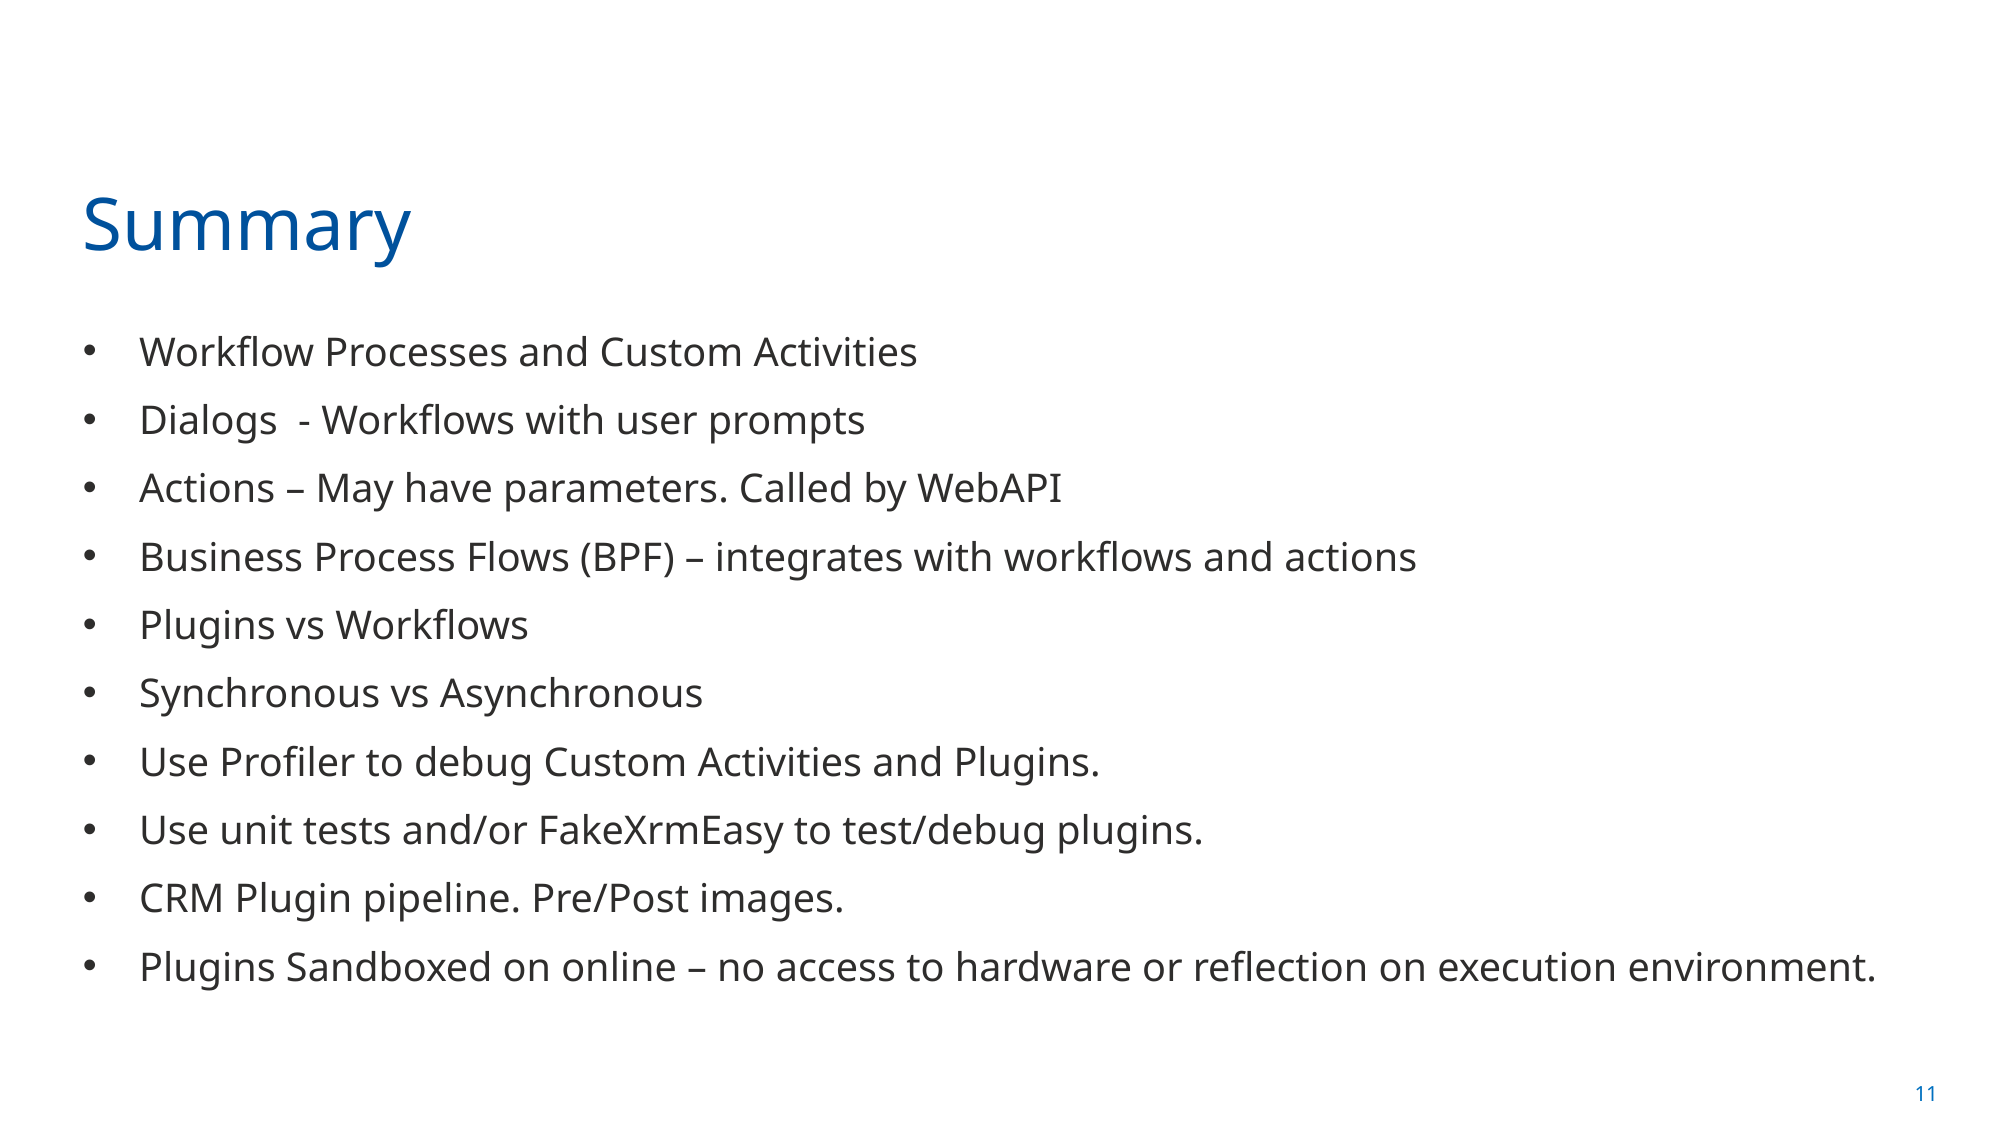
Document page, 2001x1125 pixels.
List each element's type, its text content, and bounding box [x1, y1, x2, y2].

list Workflow Processes and Custom Activities Dialogs - Workflows with user prompts Actions – May have parameters. Called by WebAPI Business Process Flows (BPF) – integrates with workflows and actions Plugins vs Workflows Synchronous vs Asynchronous Use Profiler to debug Custom Activities and Plugins. Use unit tests and/or FakeXrmEasy to test/debug plugins. CRM Plugin pipeline. Pre/Post images. Plugins Sandboxed on online – no access to hardware or reflection on execution environment. [67, 319, 1939, 1066]
title Summary [67, 170, 1565, 273]
